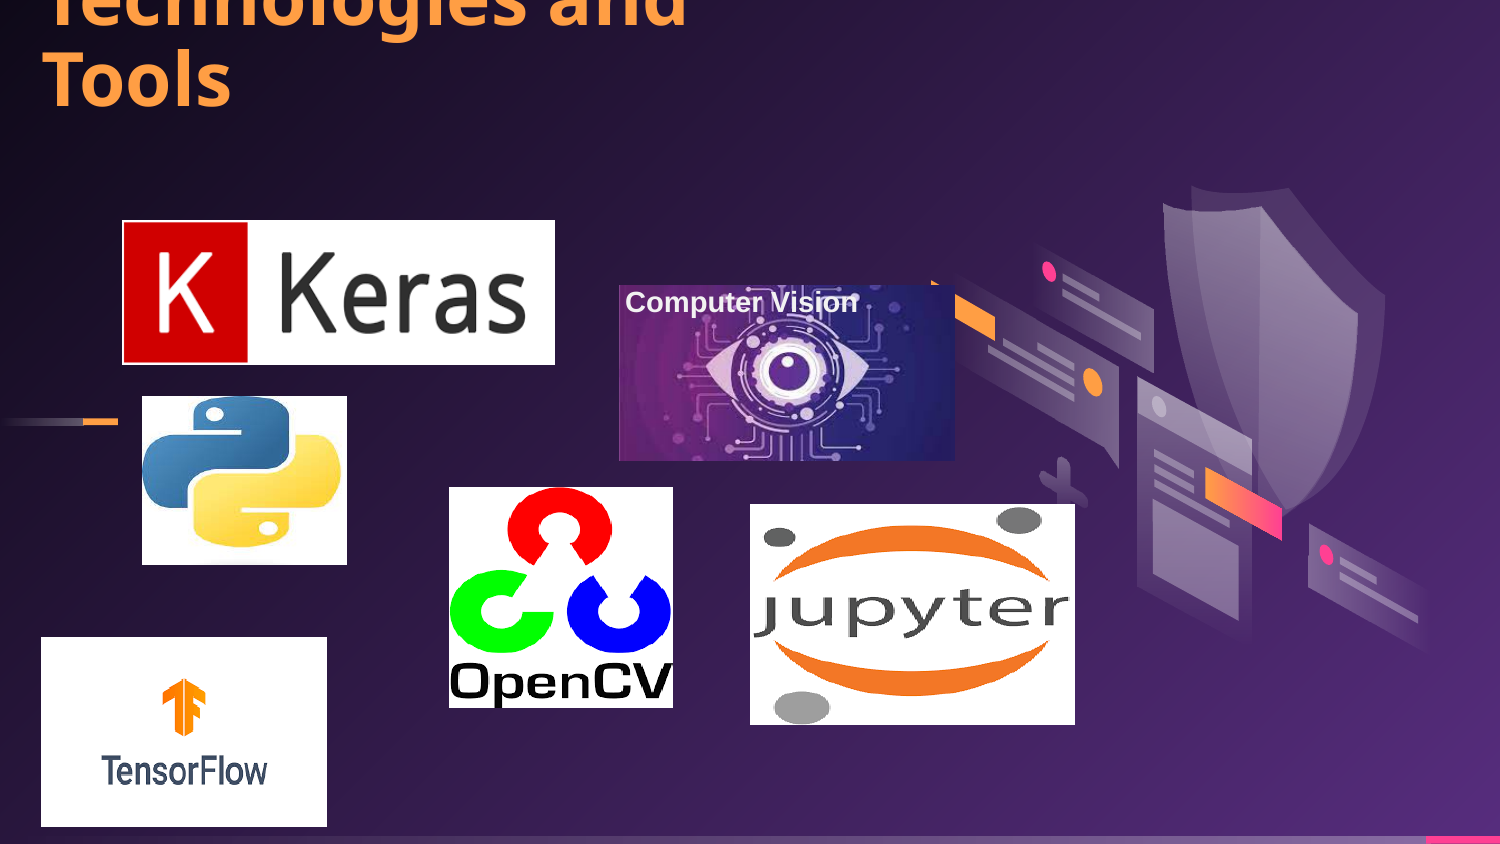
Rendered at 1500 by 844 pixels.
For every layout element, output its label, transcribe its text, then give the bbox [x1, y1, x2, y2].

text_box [930, 185, 1432, 657]
picture [449, 487, 673, 708]
picture [121, 220, 556, 365]
text_box Computer Vision [610, 275, 875, 326]
picture [142, 396, 347, 565]
title Technologies and Tools [41, 42, 880, 123]
picture [41, 637, 327, 828]
picture [749, 504, 1076, 725]
picture [618, 284, 956, 462]
